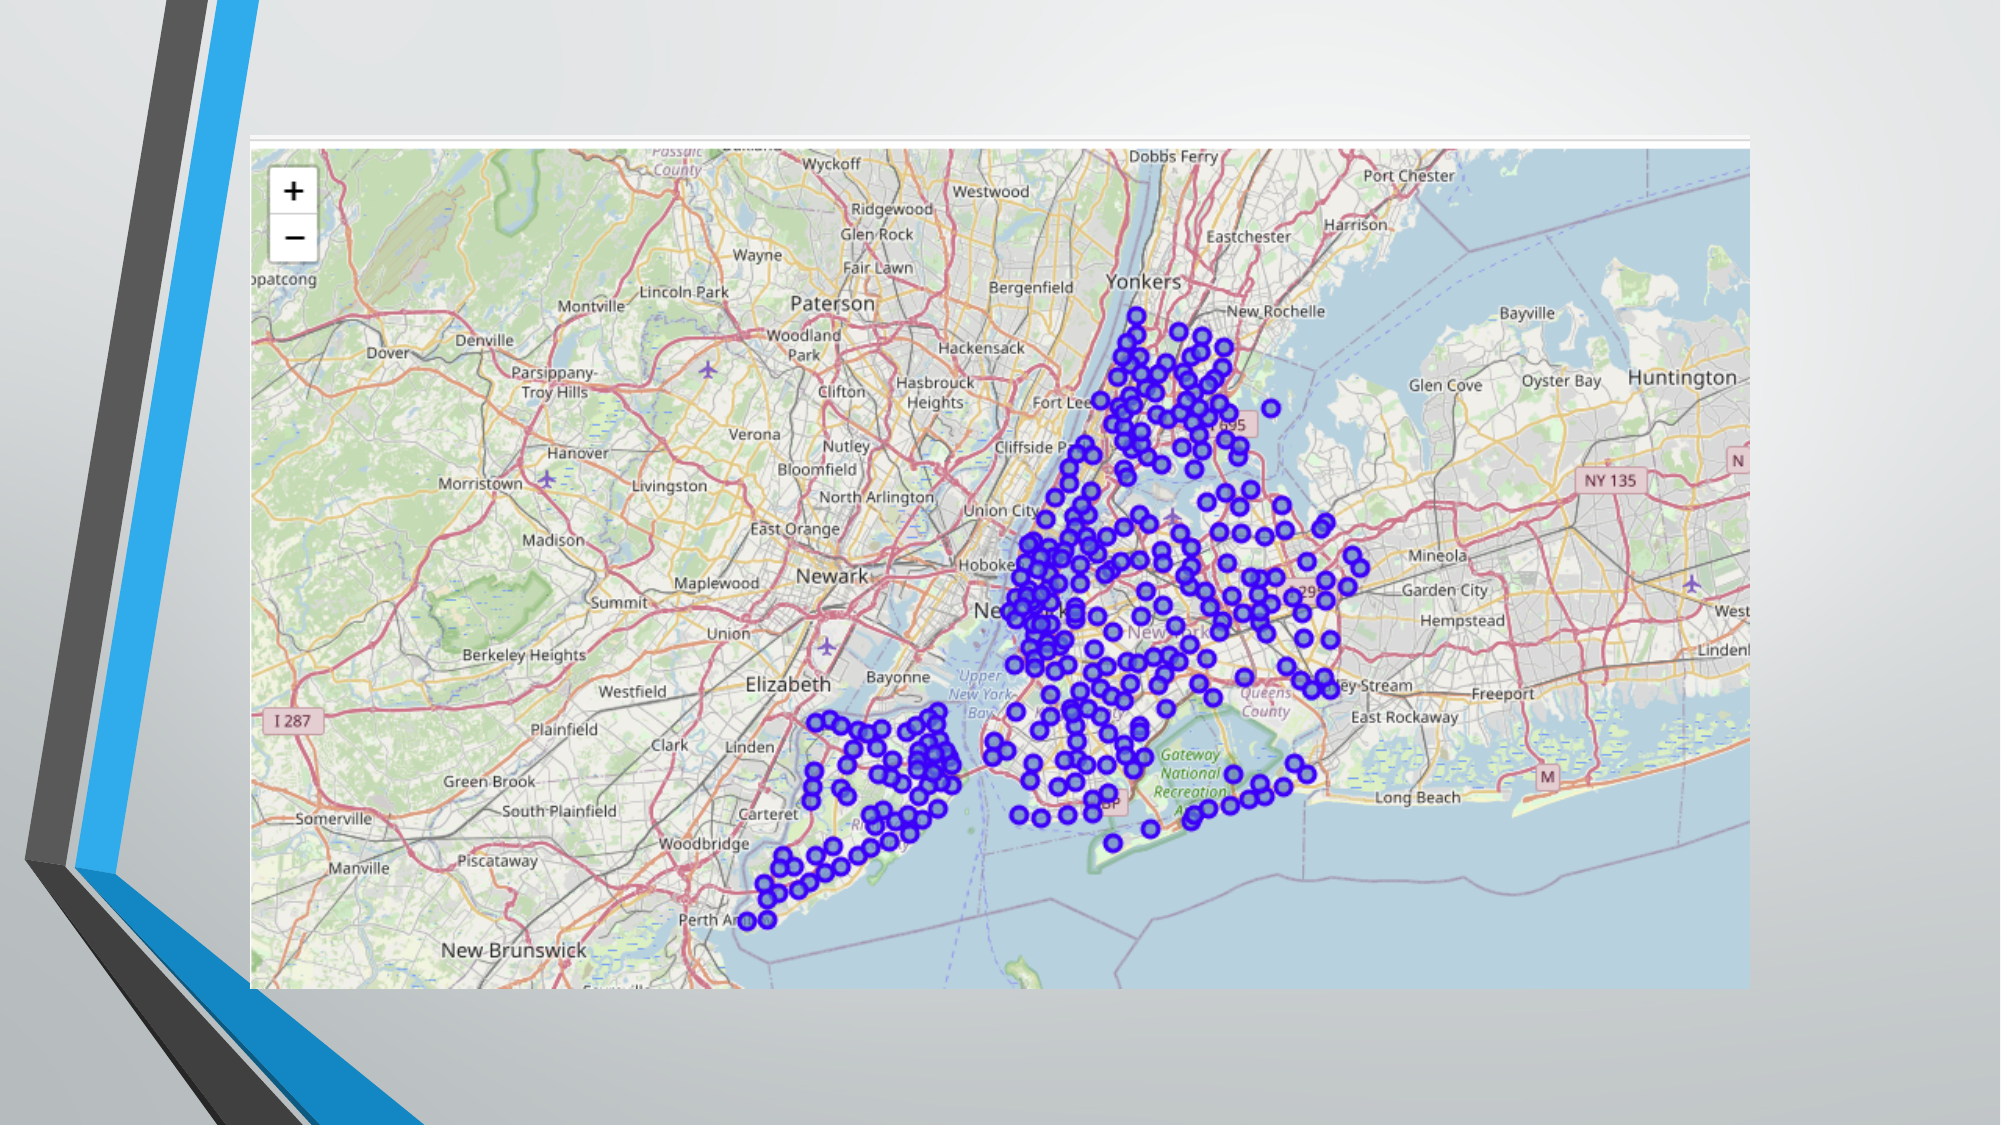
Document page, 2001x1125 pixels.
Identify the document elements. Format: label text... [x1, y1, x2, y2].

title NewYork City’s Longitude and Latitude [267, 128, 1408, 135]
picture [250, 135, 1750, 990]
